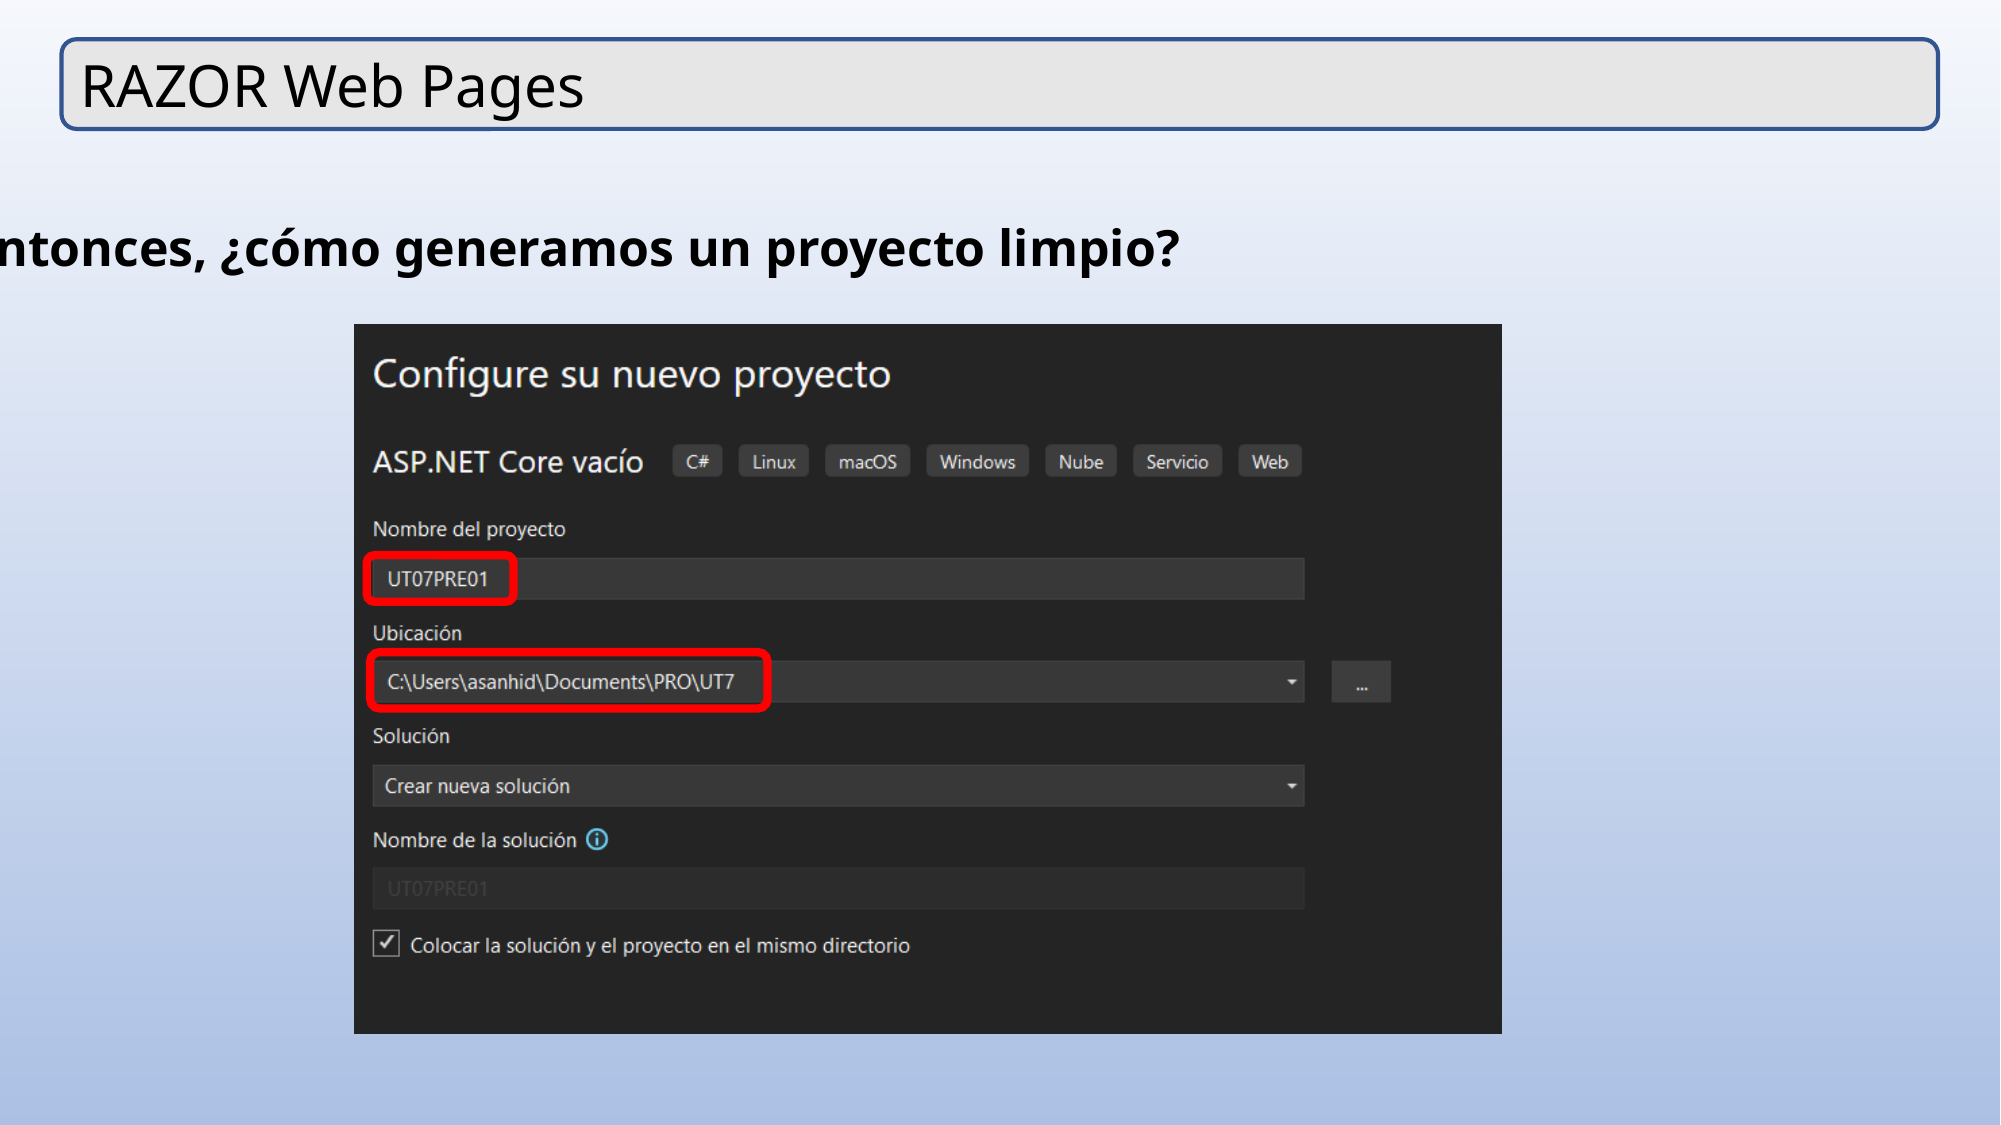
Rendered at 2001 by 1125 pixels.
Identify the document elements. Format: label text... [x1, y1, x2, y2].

text_box RAZOR Web Pages [59, 37, 1941, 132]
text_box Entonces, ¿cómo generamos un proyecto limpio? [0, 208, 1195, 284]
picture [354, 324, 1502, 1034]
